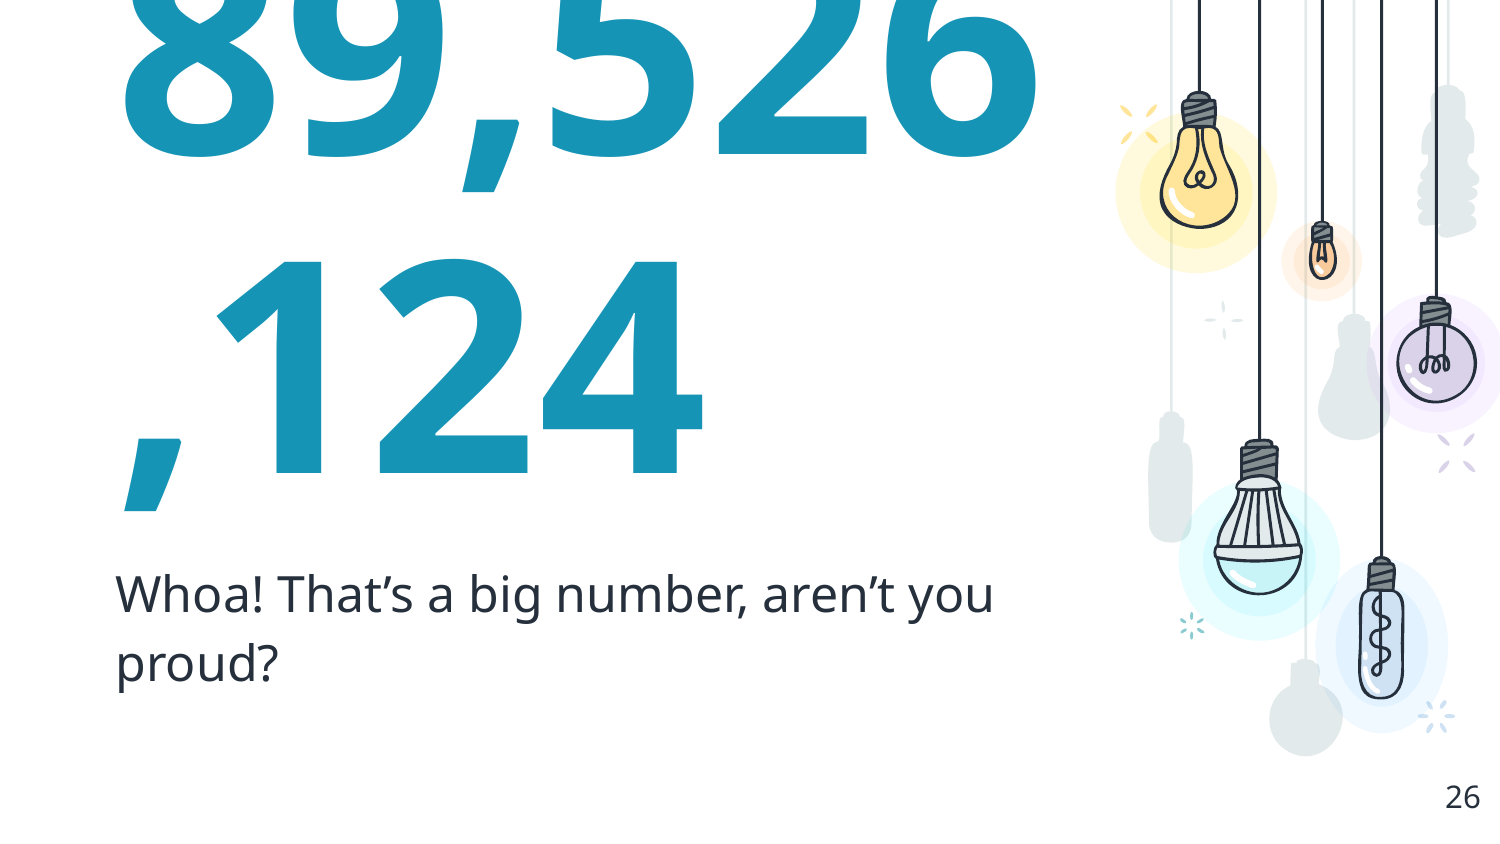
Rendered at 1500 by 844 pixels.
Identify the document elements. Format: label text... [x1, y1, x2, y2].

slide_number 26 [1426, 766, 1482, 832]
title 89,526,124 [115, 219, 1057, 538]
subtitle Whoa! That’s a big number, aren’t you proud? [115, 553, 1057, 625]
